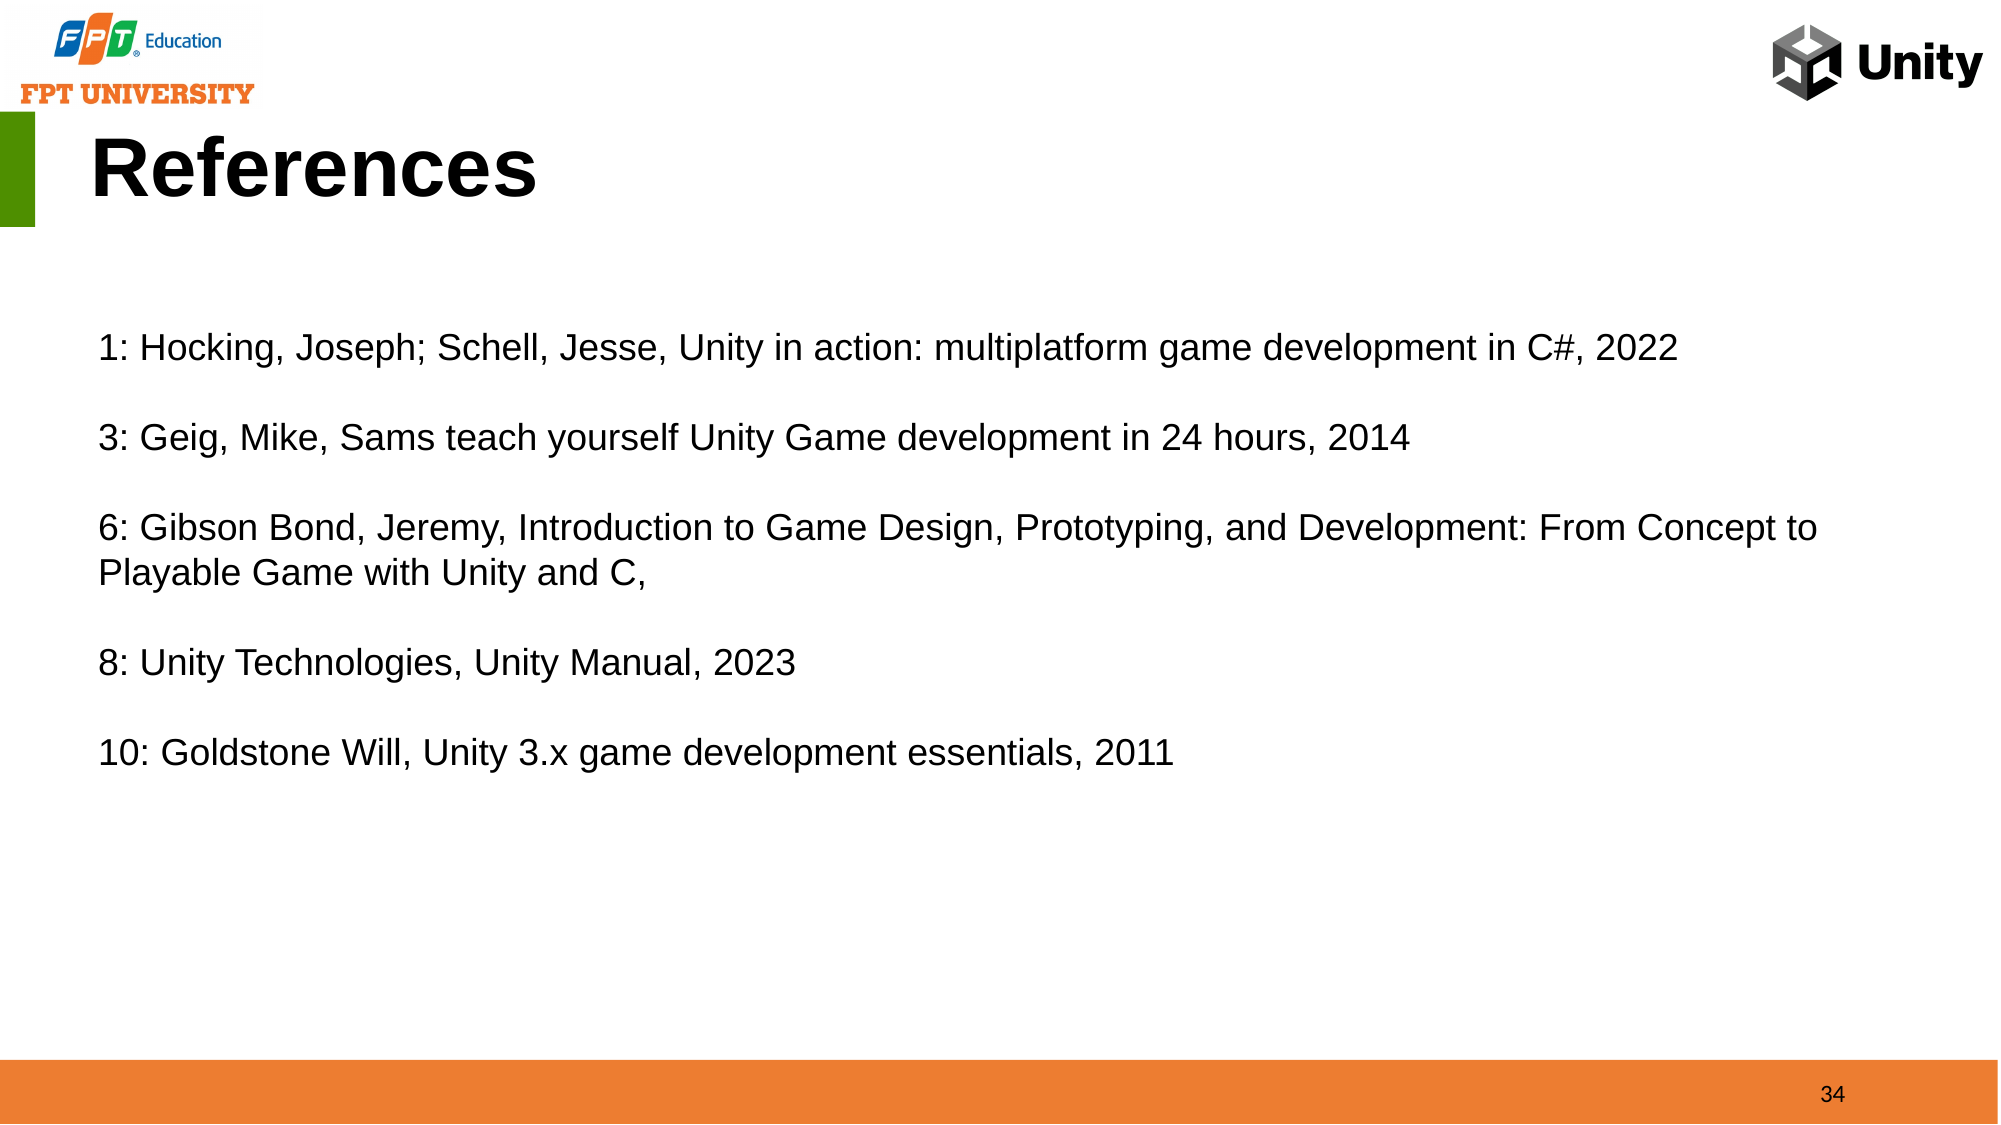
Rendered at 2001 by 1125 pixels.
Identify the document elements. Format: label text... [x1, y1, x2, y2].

slide_number 34 [1412, 1063, 1861, 1122]
text_box [31, 238, 1808, 966]
text_box 1: Hocking, Joseph; Schell, Jesse, Unity in action: multiplatform game development in C#, 2022 3: Geig, Mike, Sams teach yourself Unity Game development in 24 hours, 2014 6: Gibson Bond, Jeremy, Introduction to Game Design, Prototyping, and Development: From Concept to Playable Game with Unity and C, 8: Unity Technologies, Unity Manual, 2023 10: Goldstone Will, Unity 3.x game development essentials, 2011 [83, 315, 1949, 749]
picture [1765, 0, 1992, 126]
text_box References [37, 111, 1975, 227]
picture [4, 4, 263, 109]
